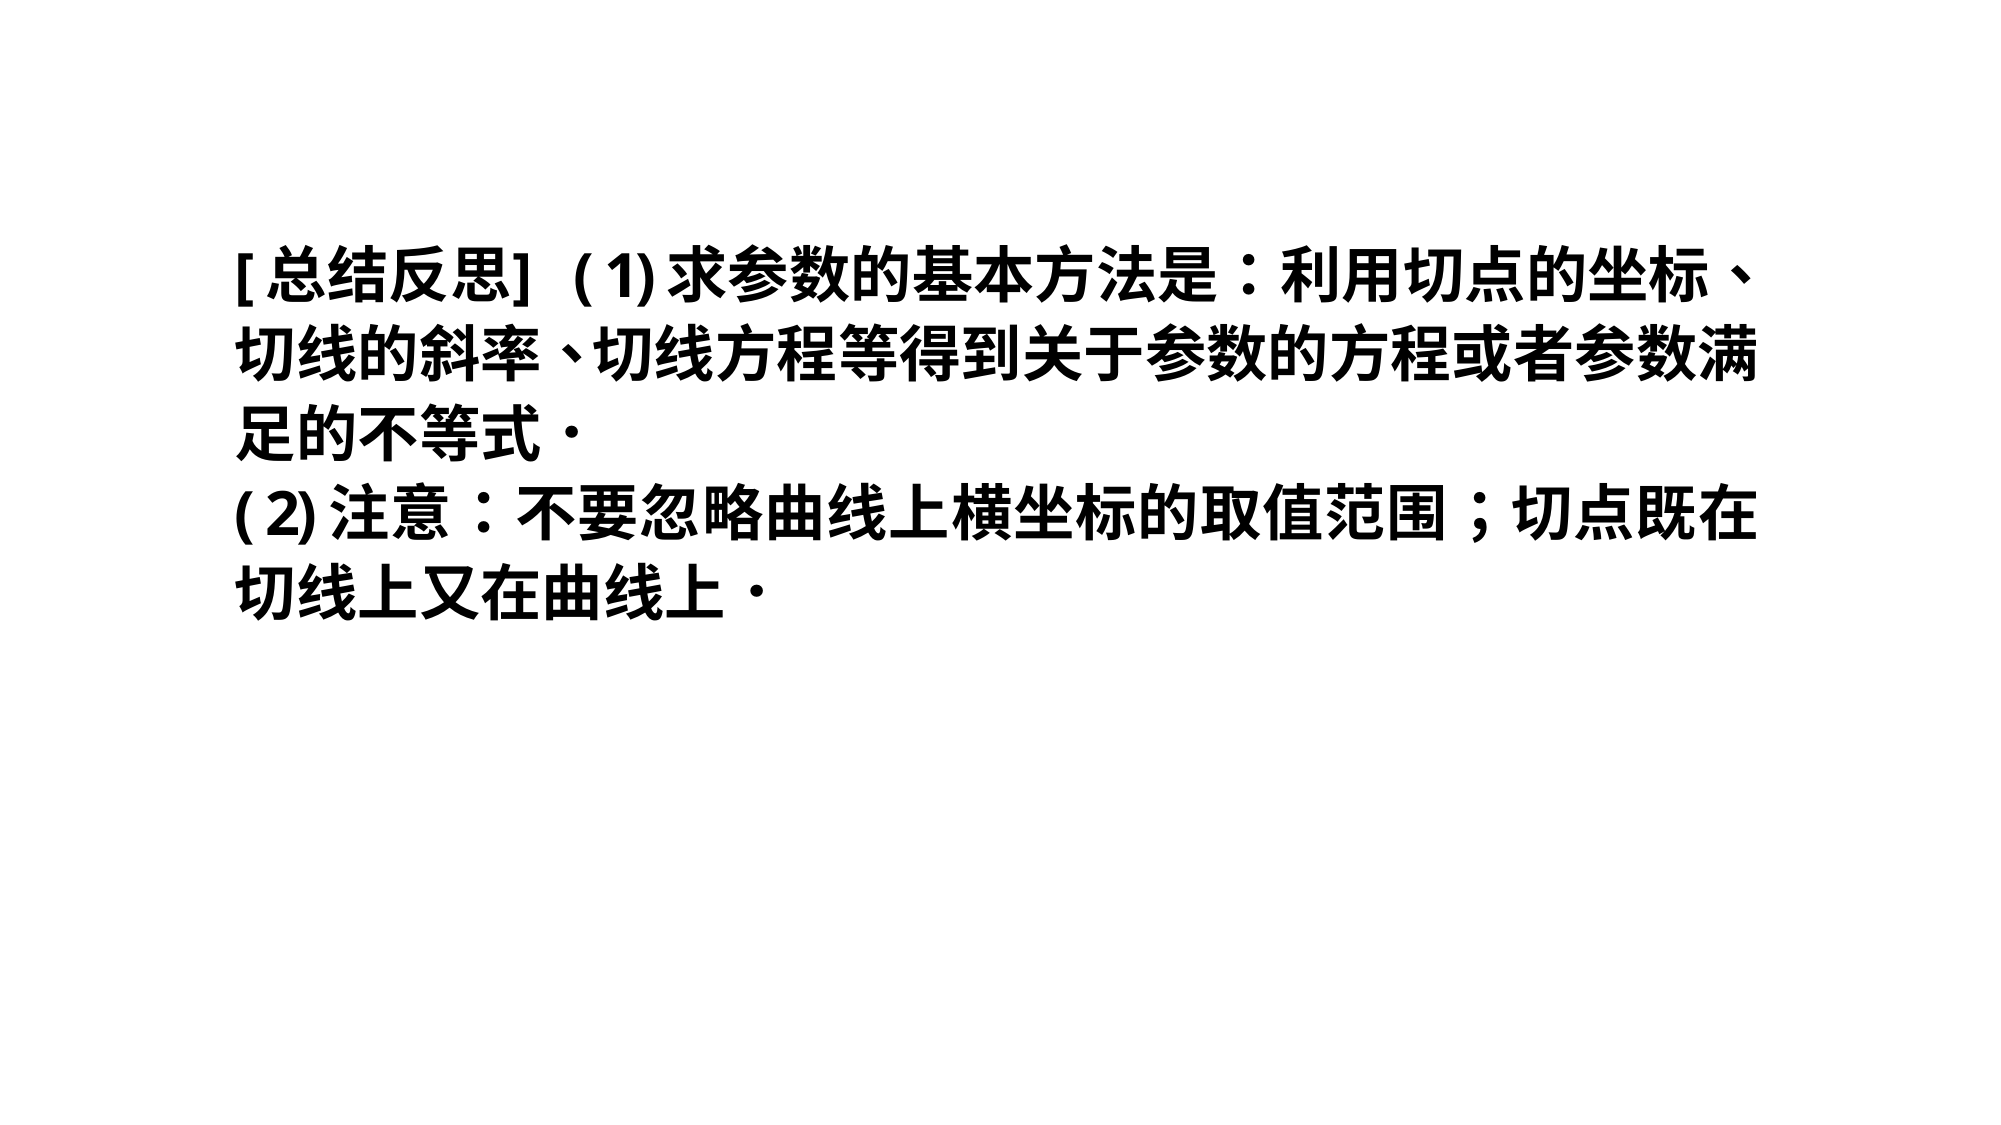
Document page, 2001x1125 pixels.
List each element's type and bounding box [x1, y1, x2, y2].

text_box [234, 235, 1760, 634]
